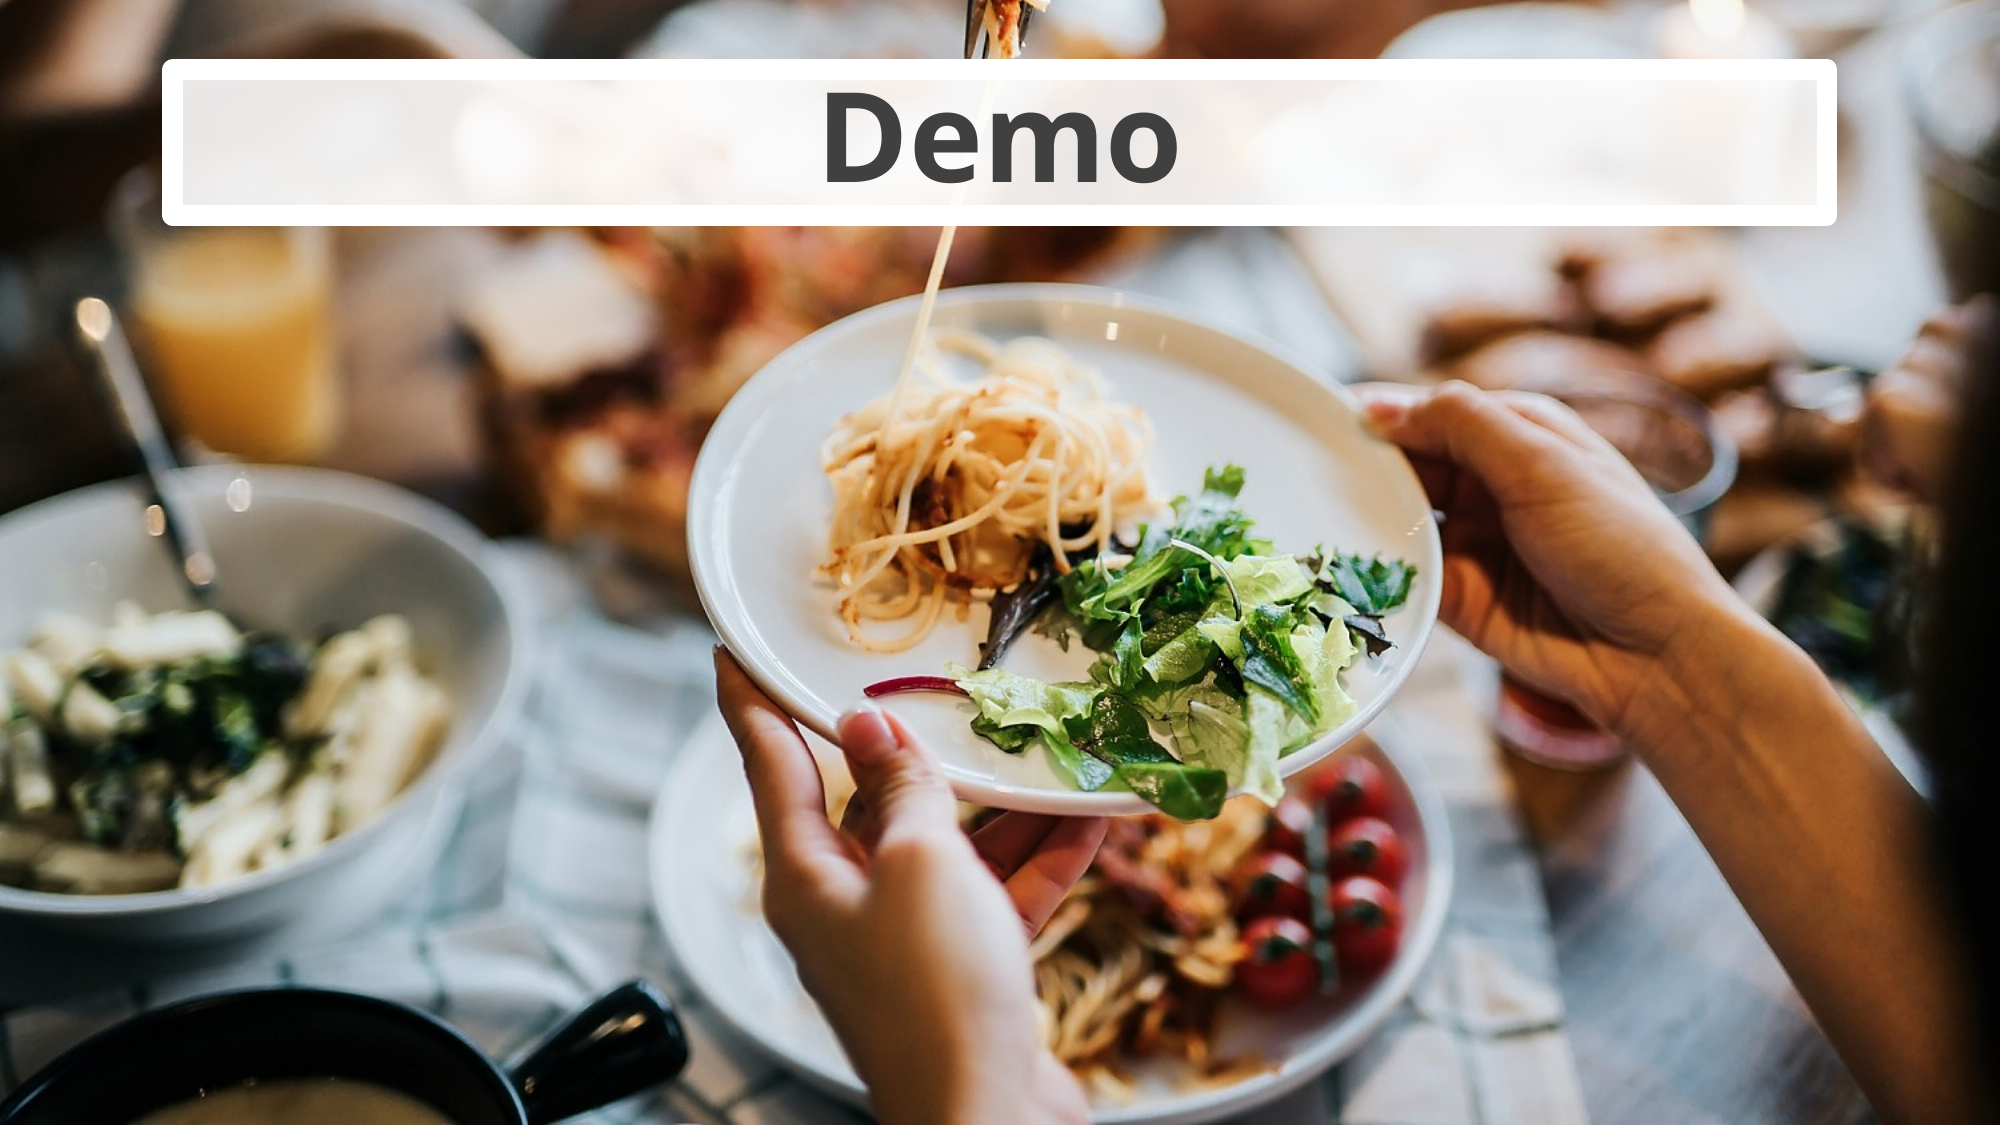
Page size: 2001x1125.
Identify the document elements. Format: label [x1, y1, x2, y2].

list [0, 0, 2000, 1125]
